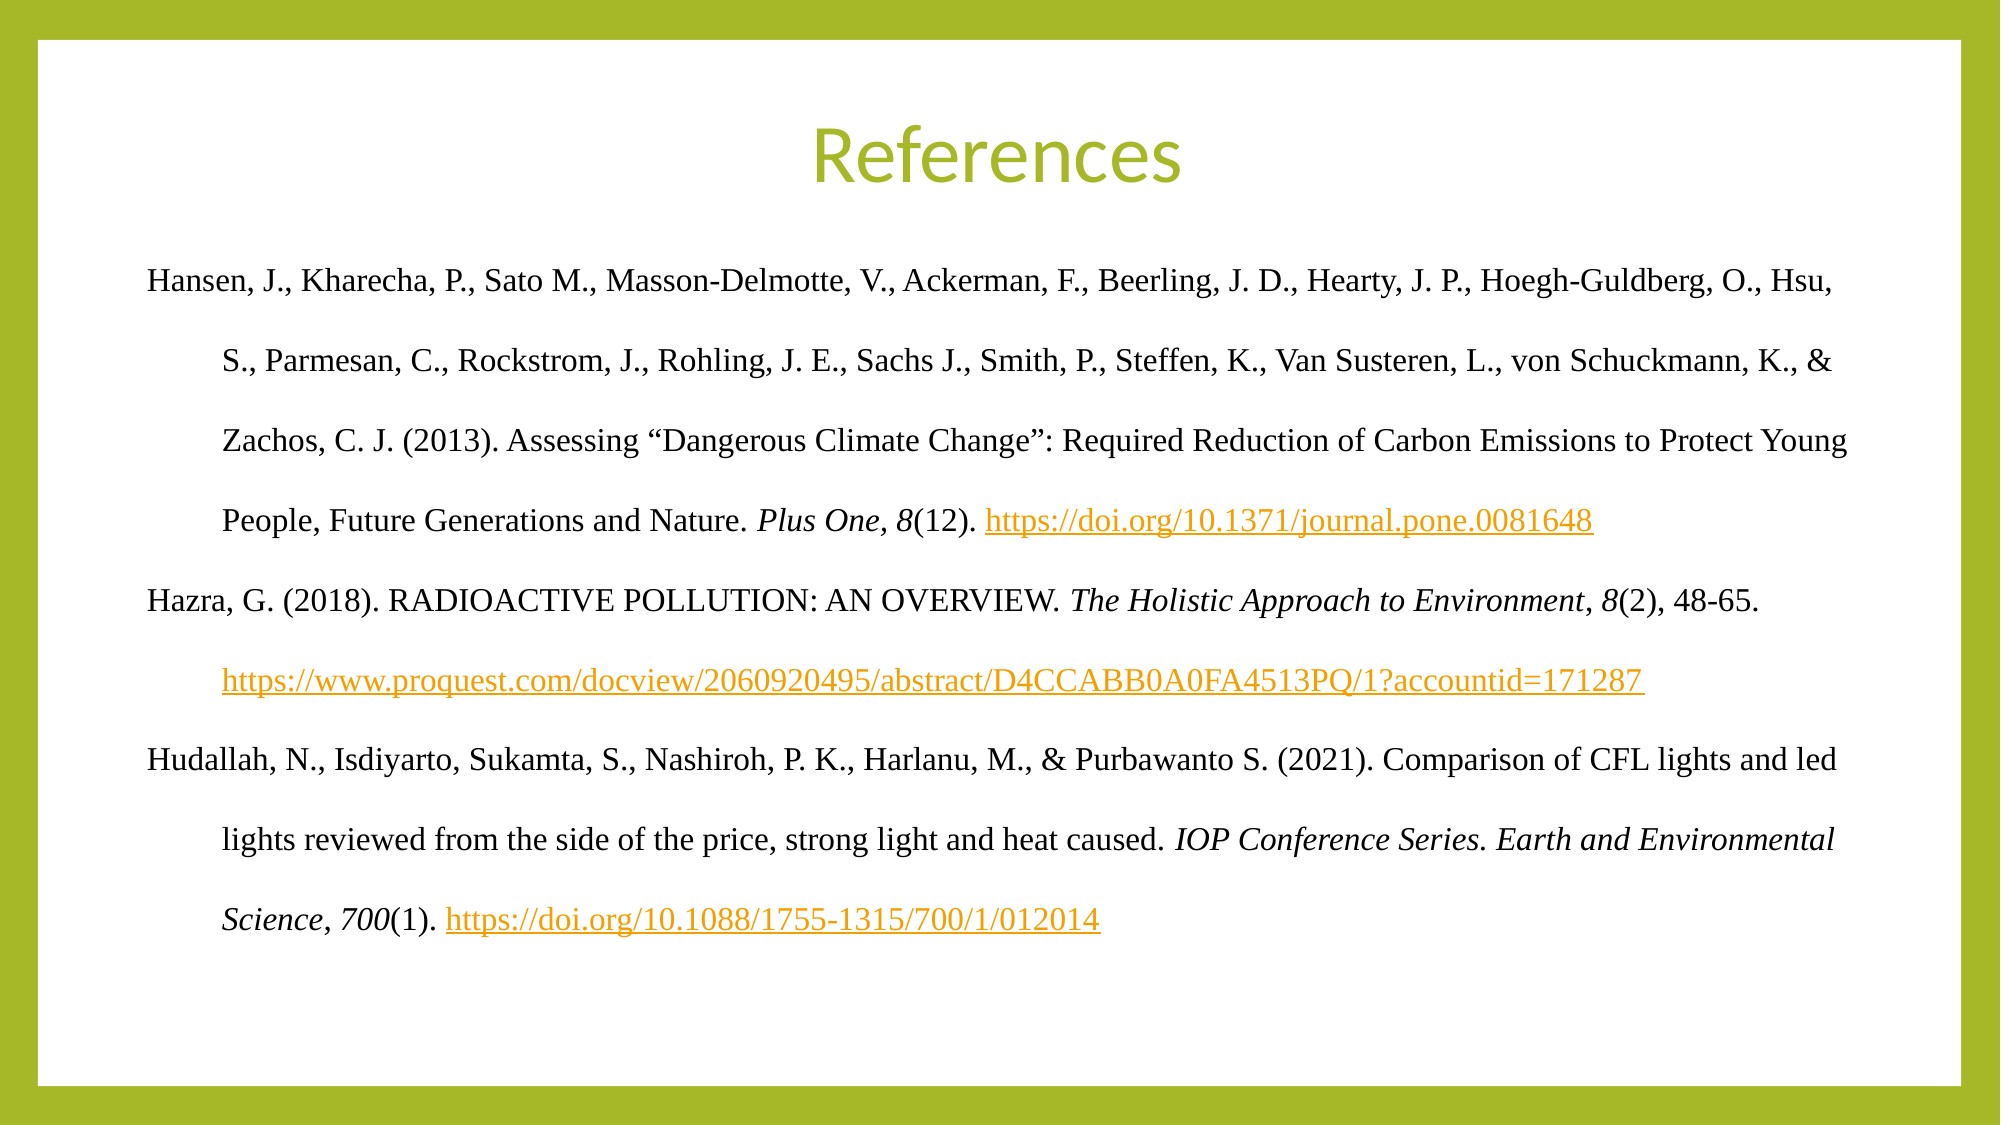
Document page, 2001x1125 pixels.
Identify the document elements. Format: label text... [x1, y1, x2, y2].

title References [187, 99, 1808, 211]
text_box Hansen, J., Kharecha, P., Sato M., Masson-Delmotte, V., Ackerman, F., Beerling, J. D., Hearty, J. P., Hoegh-Guldberg, O., Hsu, S., Parmesan, C., Rockstrom, J., Rohling, J. E., Sachs J., Smith, P., Steffen, K., Van Susteren, L., von Schuckmann, K., & Zachos, C. J. (2013). Assessing “Dangerous Climate Change”: Required Reduction of Carbon Emissions to Protect Young People, Future Generations and Nature. Plus One, 8(12). https://doi.org/10.1371/journal.pone.0081648 Hazra, G. (2018). RADIOACTIVE POLLUTION: AN OVERVIEW. The Holistic Approach to Environment, 8(2), 48-65. https://www.proquest.com/docview/2060920495/abstract/D4CCABB0A0FA4513PQ/1?accountid=171287 Hudallah, N., Isdiyarto, Sukamta, S., Nashiroh, P. K., Harlanu, M., & Purbawanto S. (2021). Comparison of CFL lights and led lights reviewed from the side of the price, strong light and heat caused. IOP Conference Series. Earth and Environmental Science, 700(1). https://doi.org/10.1088/1755-1315/700/1/012014 [132, 211, 1868, 1065]
